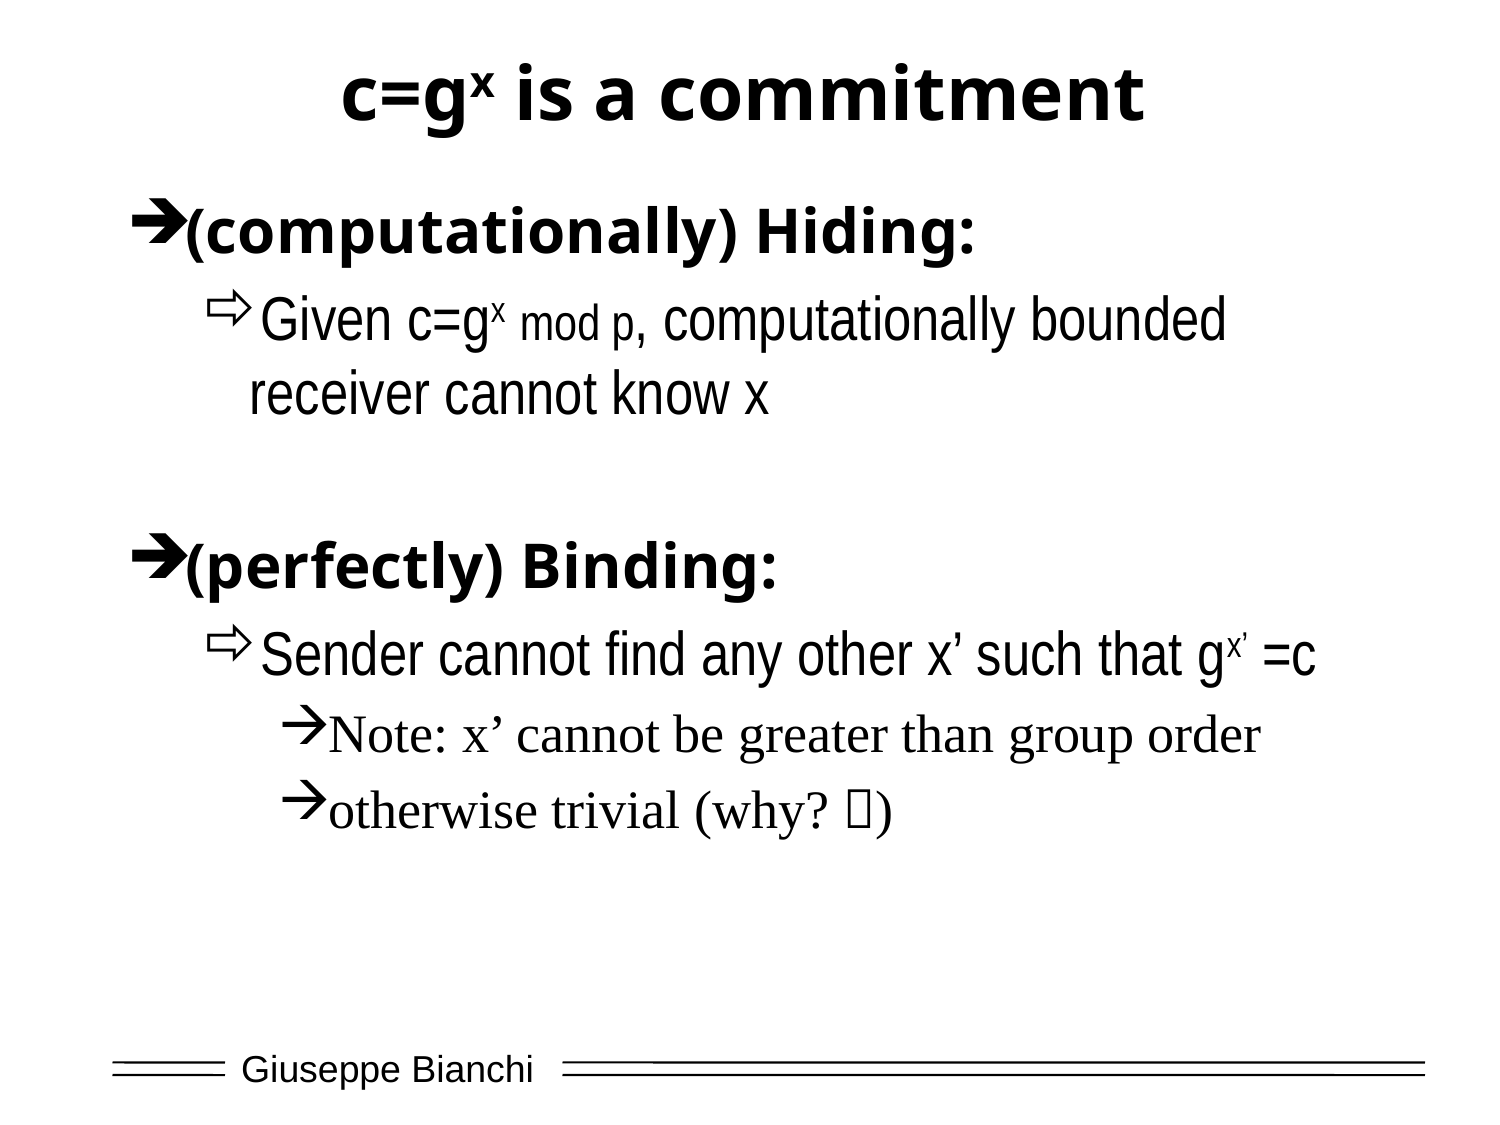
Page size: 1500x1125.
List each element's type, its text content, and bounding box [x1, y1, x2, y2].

list (computationally) Hiding: Given c=gx mod p, computationally bounded receiver cannot know x (perfectly) Binding: Sender cannot find any other x’ such that gx’ =c Note: x’ cannot be greater than group order otherwise trivial (why? ) [112, 184, 1375, 858]
title c=gx is a commitment [112, 36, 1376, 144]
